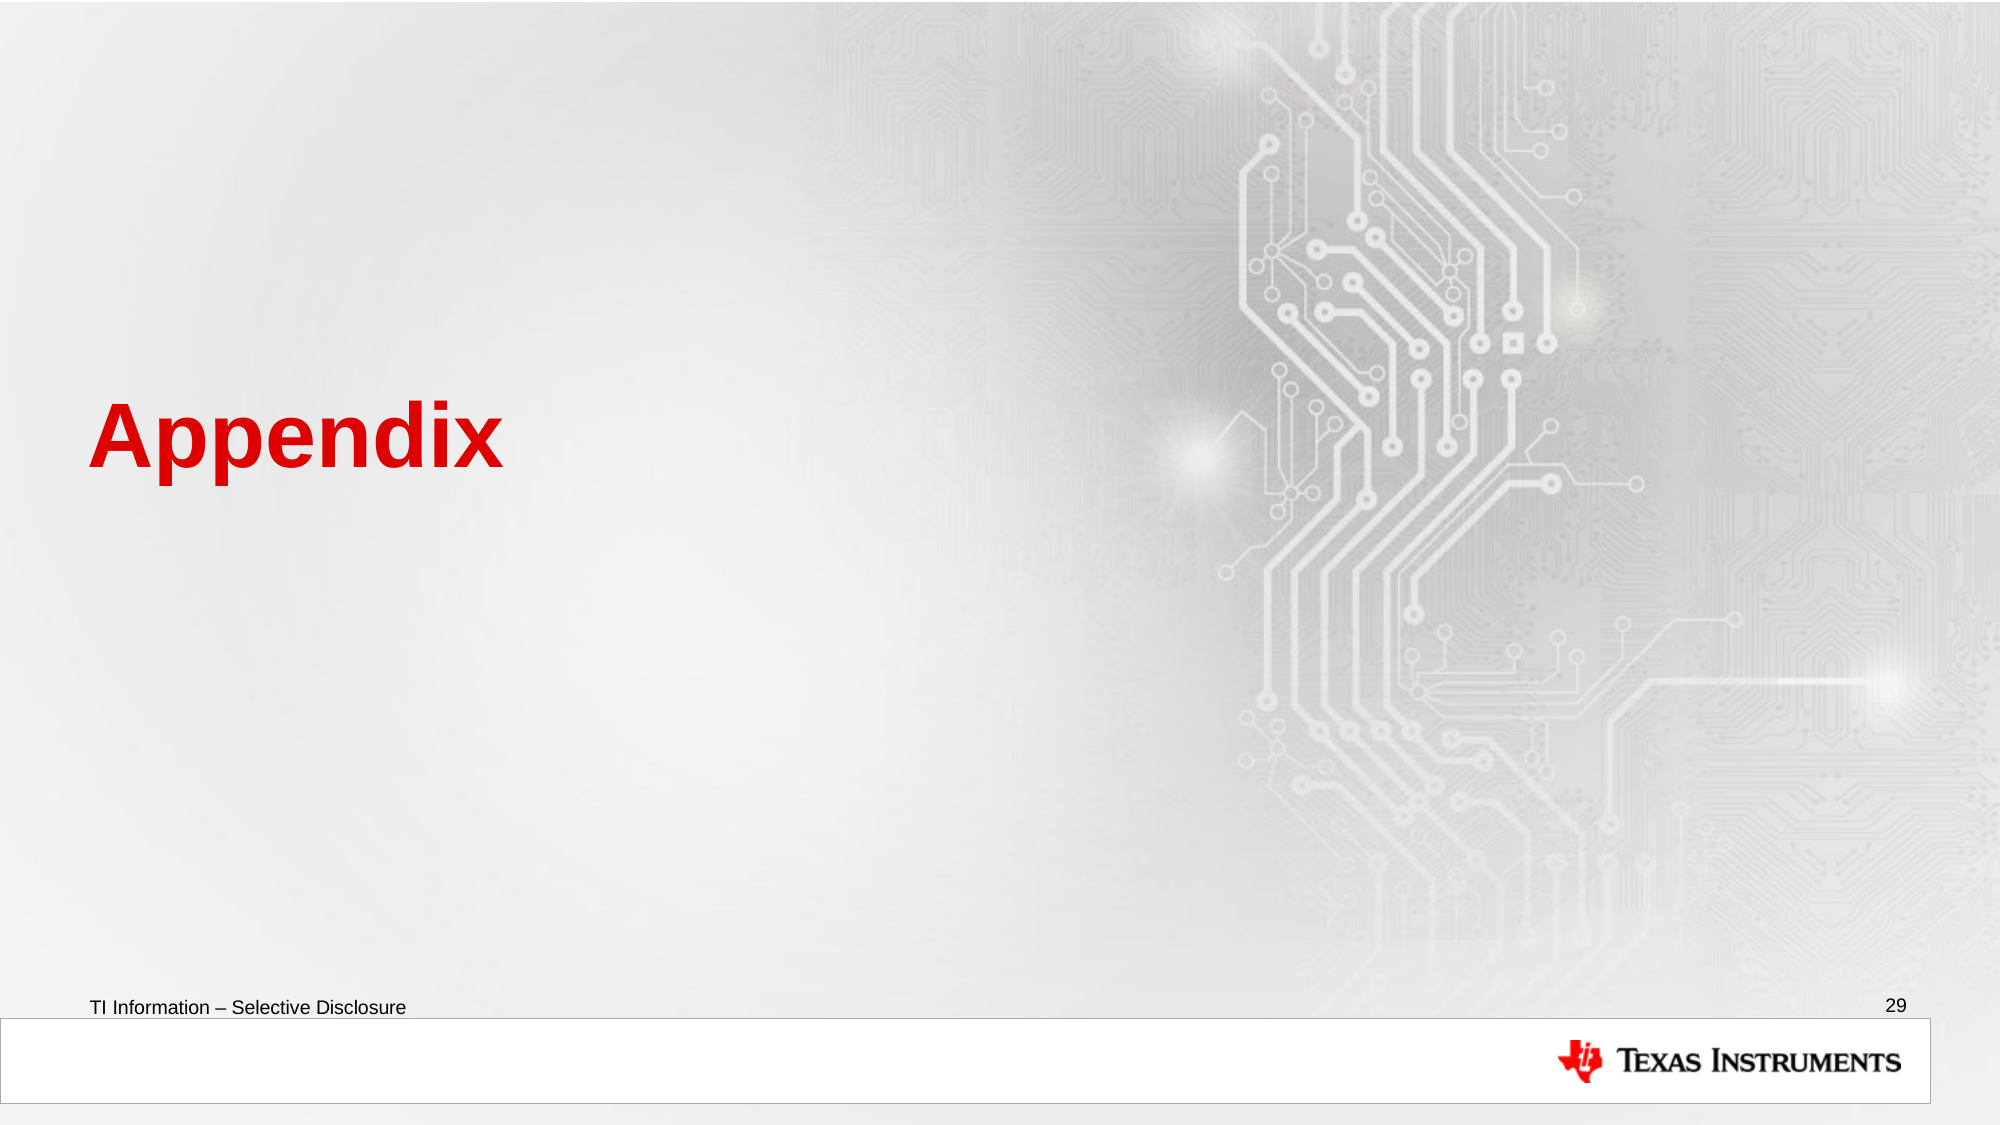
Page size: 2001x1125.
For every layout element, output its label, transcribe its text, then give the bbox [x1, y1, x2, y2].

title Appendix [74, 318, 1926, 561]
picture [0, 2, 2000, 1125]
picture [1558, 1040, 1901, 1083]
slide_number 29 [1452, 986, 1920, 1021]
